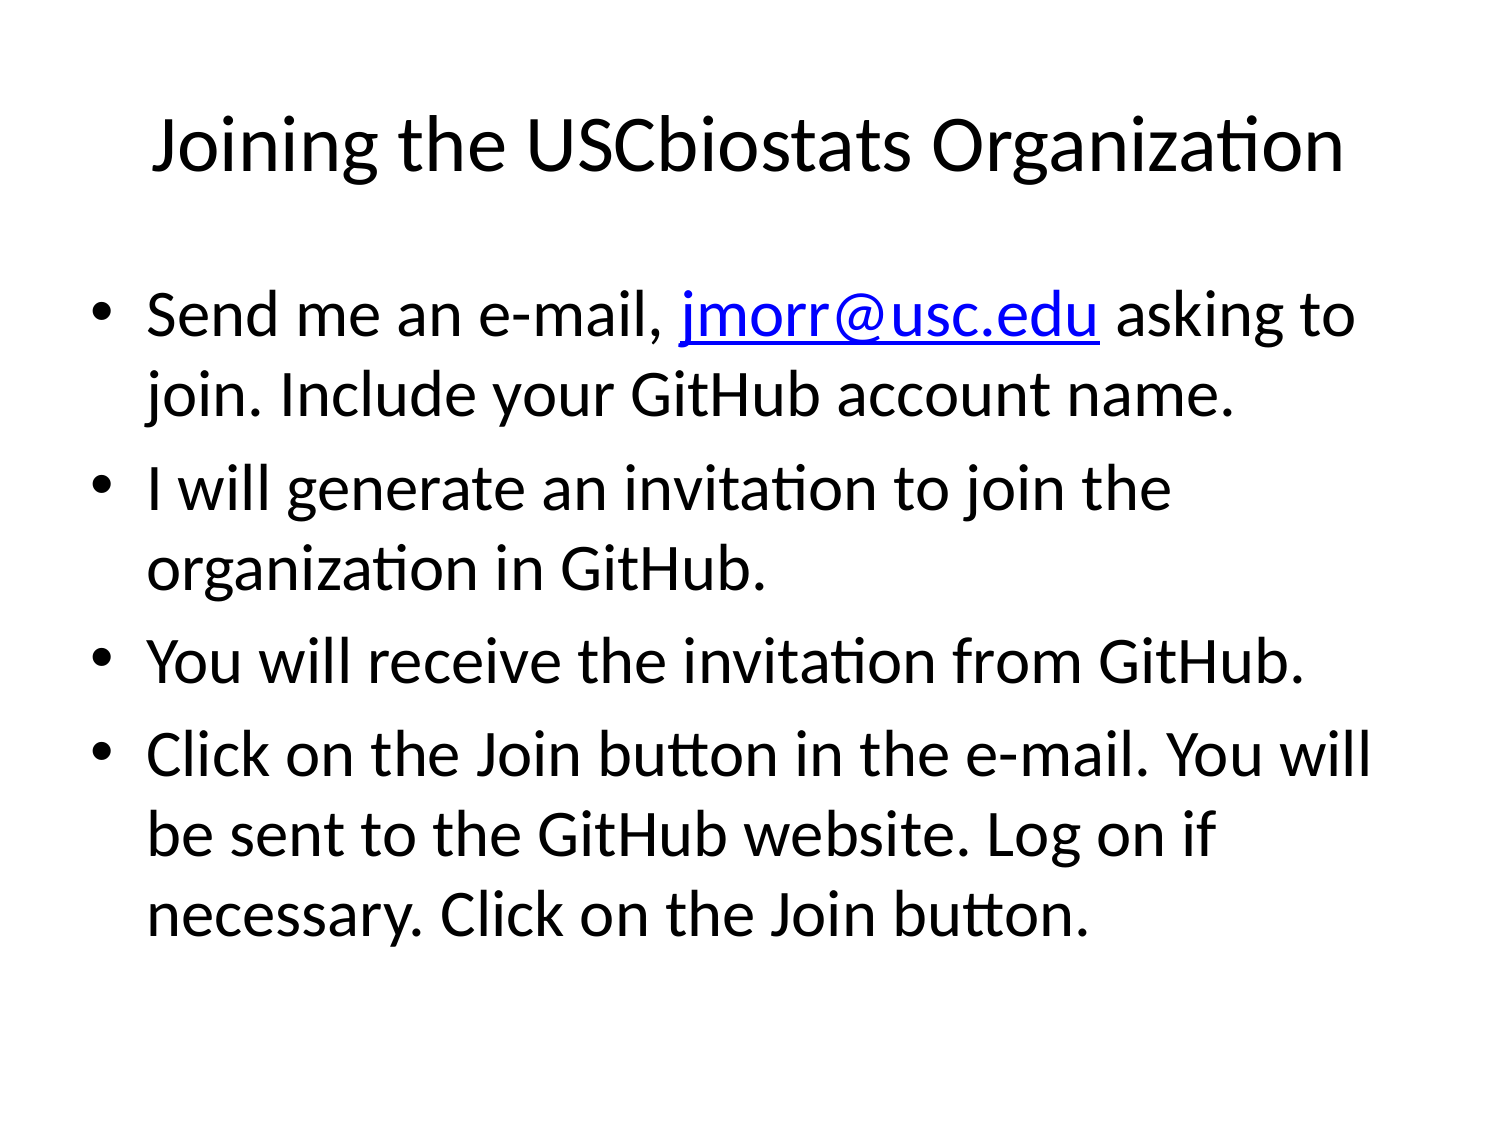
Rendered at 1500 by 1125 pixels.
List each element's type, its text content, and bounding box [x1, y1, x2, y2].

title Joining the USCbiostats Organization [75, 45, 1425, 233]
list Send me an e-mail, jmorr@usc.edu asking to join. Include your GitHub account name. I will generate an invitation to join the organization in GitHub. You will receive the invitation from GitHub. Click on the Join button in the e-mail. You will be sent to the GitHub website. Log on if necessary. Click on the Join button. [75, 262, 1425, 1005]
